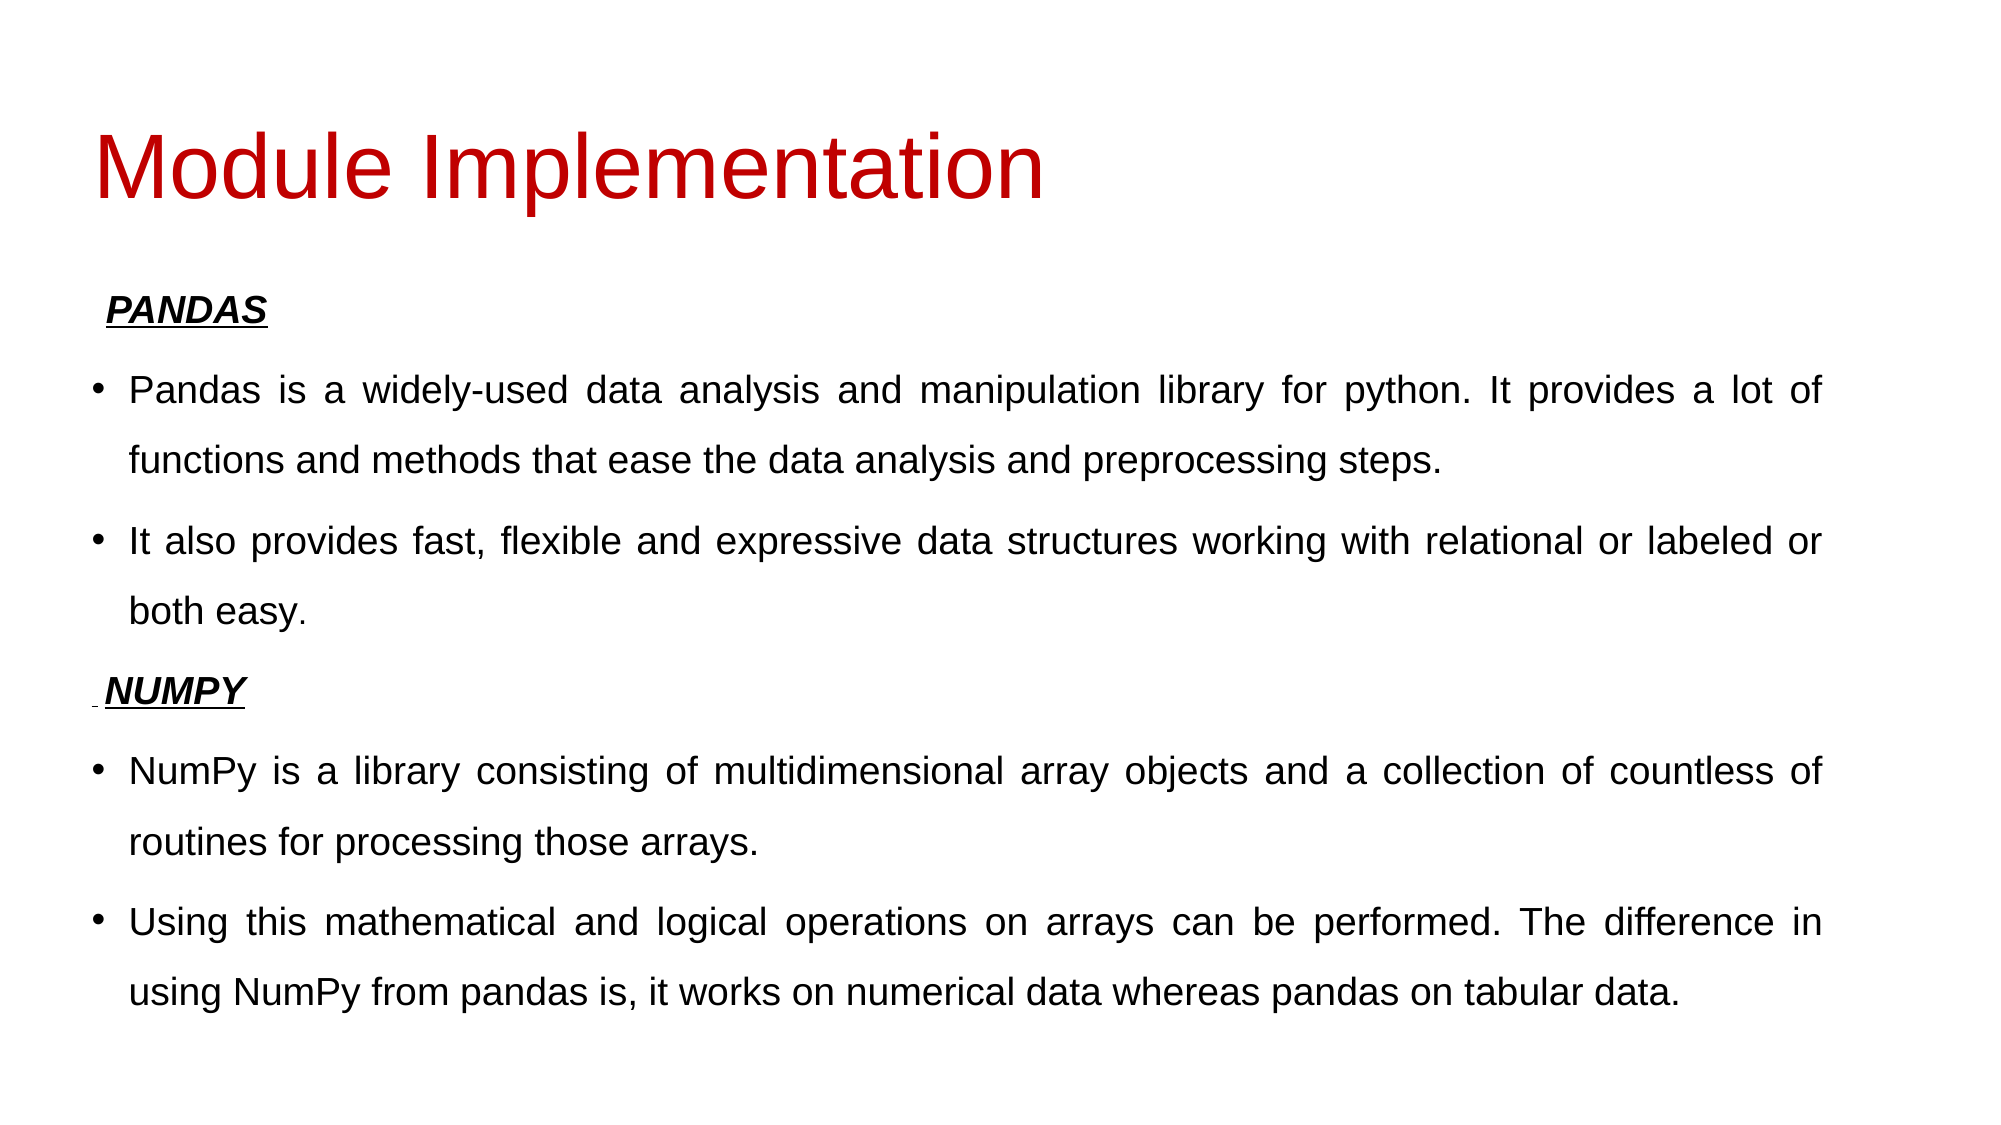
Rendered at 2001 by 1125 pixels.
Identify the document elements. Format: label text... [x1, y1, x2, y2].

title Module Implementation [78, 59, 1804, 213]
list PANDAS Pandas is a widely-used data analysis and manipulation library for python. It provides a lot of functions and methods that ease the data analysis and preprocessing steps. It also provides fast, flexible and expressive data structures working with relational or labeled or both easy. NUMPY NumPy is a library consisting of multidimensional array objects and a collection of countless of routines for processing those arrays. Using this mathematical and logical operations on arrays can be performed. The difference in using NumPy from pandas is, it works on numerical data whereas pandas on tabular data. [76, 213, 1840, 1030]
